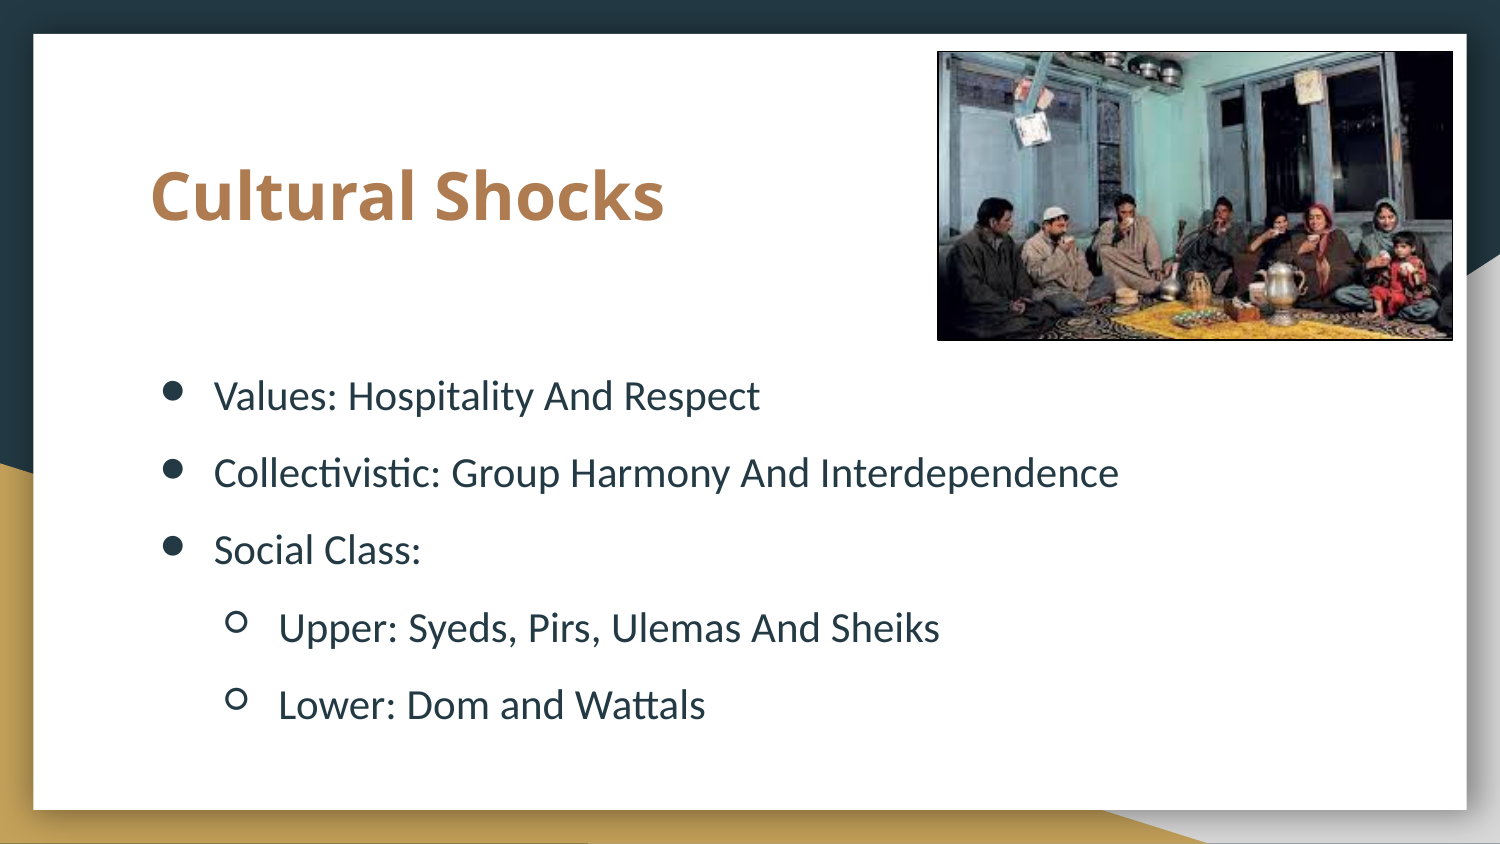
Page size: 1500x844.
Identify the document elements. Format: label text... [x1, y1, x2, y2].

list Values: Hospitality And Respect Collectivistic: Group Harmony And Interdependence Social Class: Upper: Syeds, Pirs, Ulemas And Sheiks Lower: Dom and Wattals [134, 326, 1366, 746]
picture [938, 51, 1453, 340]
title Cultural Shocks [134, 138, 933, 296]
